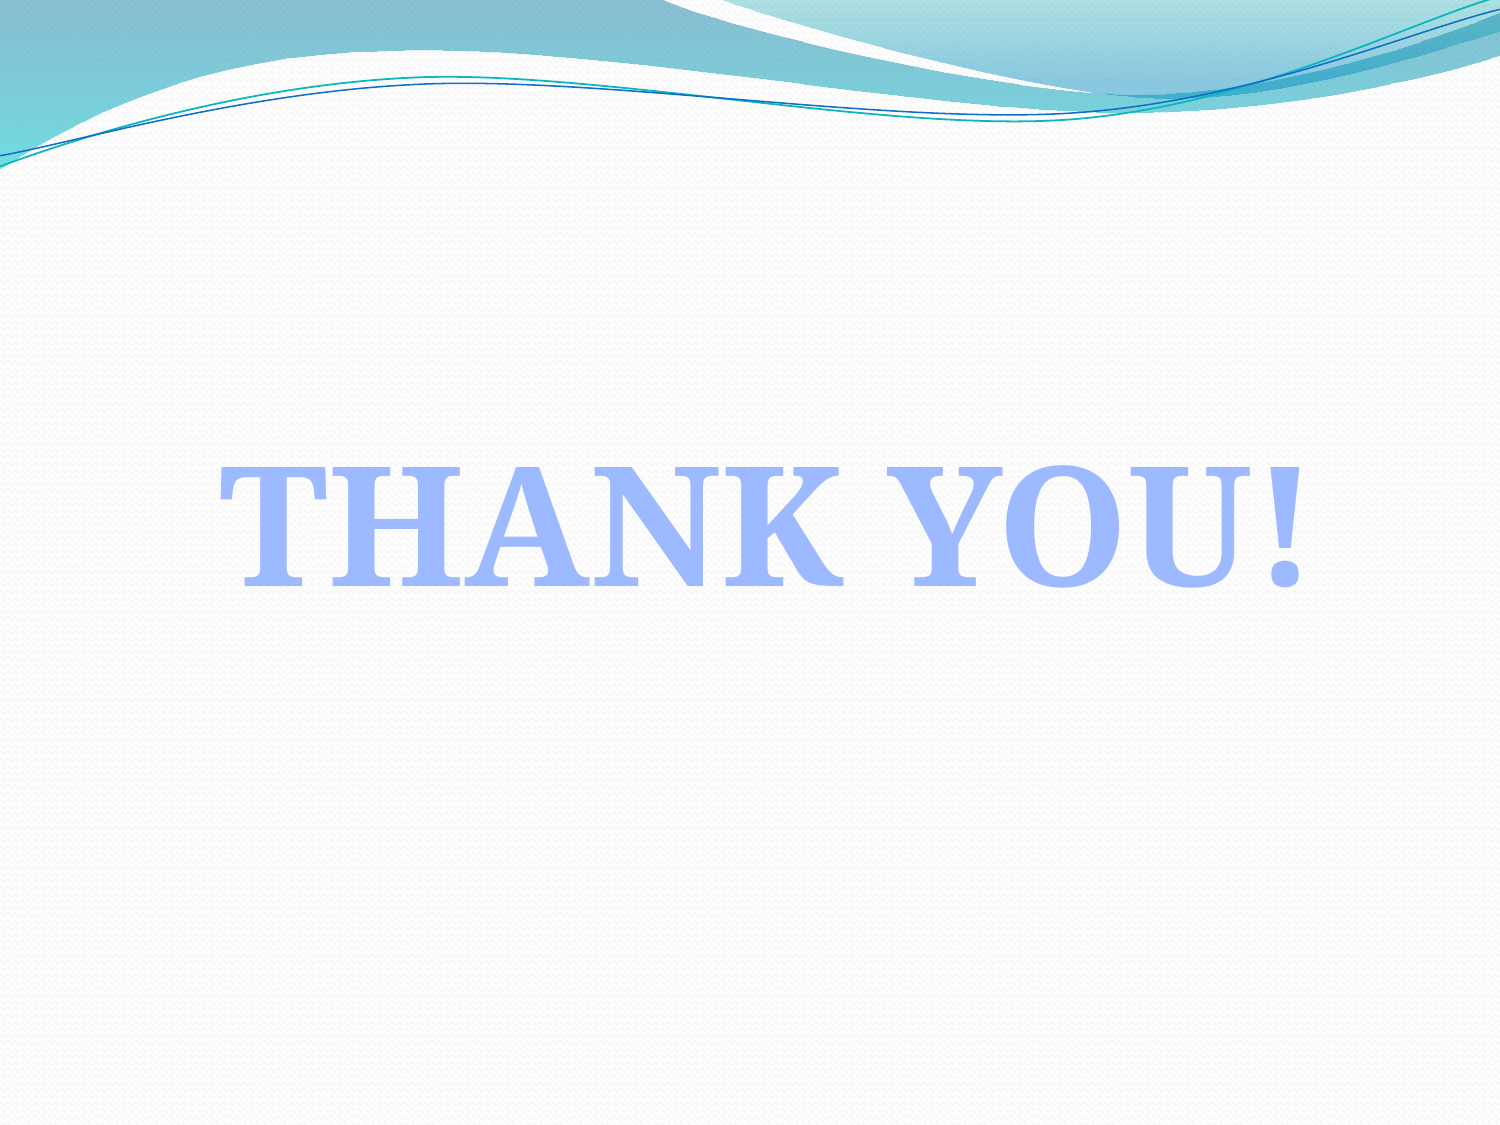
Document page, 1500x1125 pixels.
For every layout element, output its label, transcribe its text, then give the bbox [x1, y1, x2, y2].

list THANK YOU! [75, 412, 1425, 1038]
